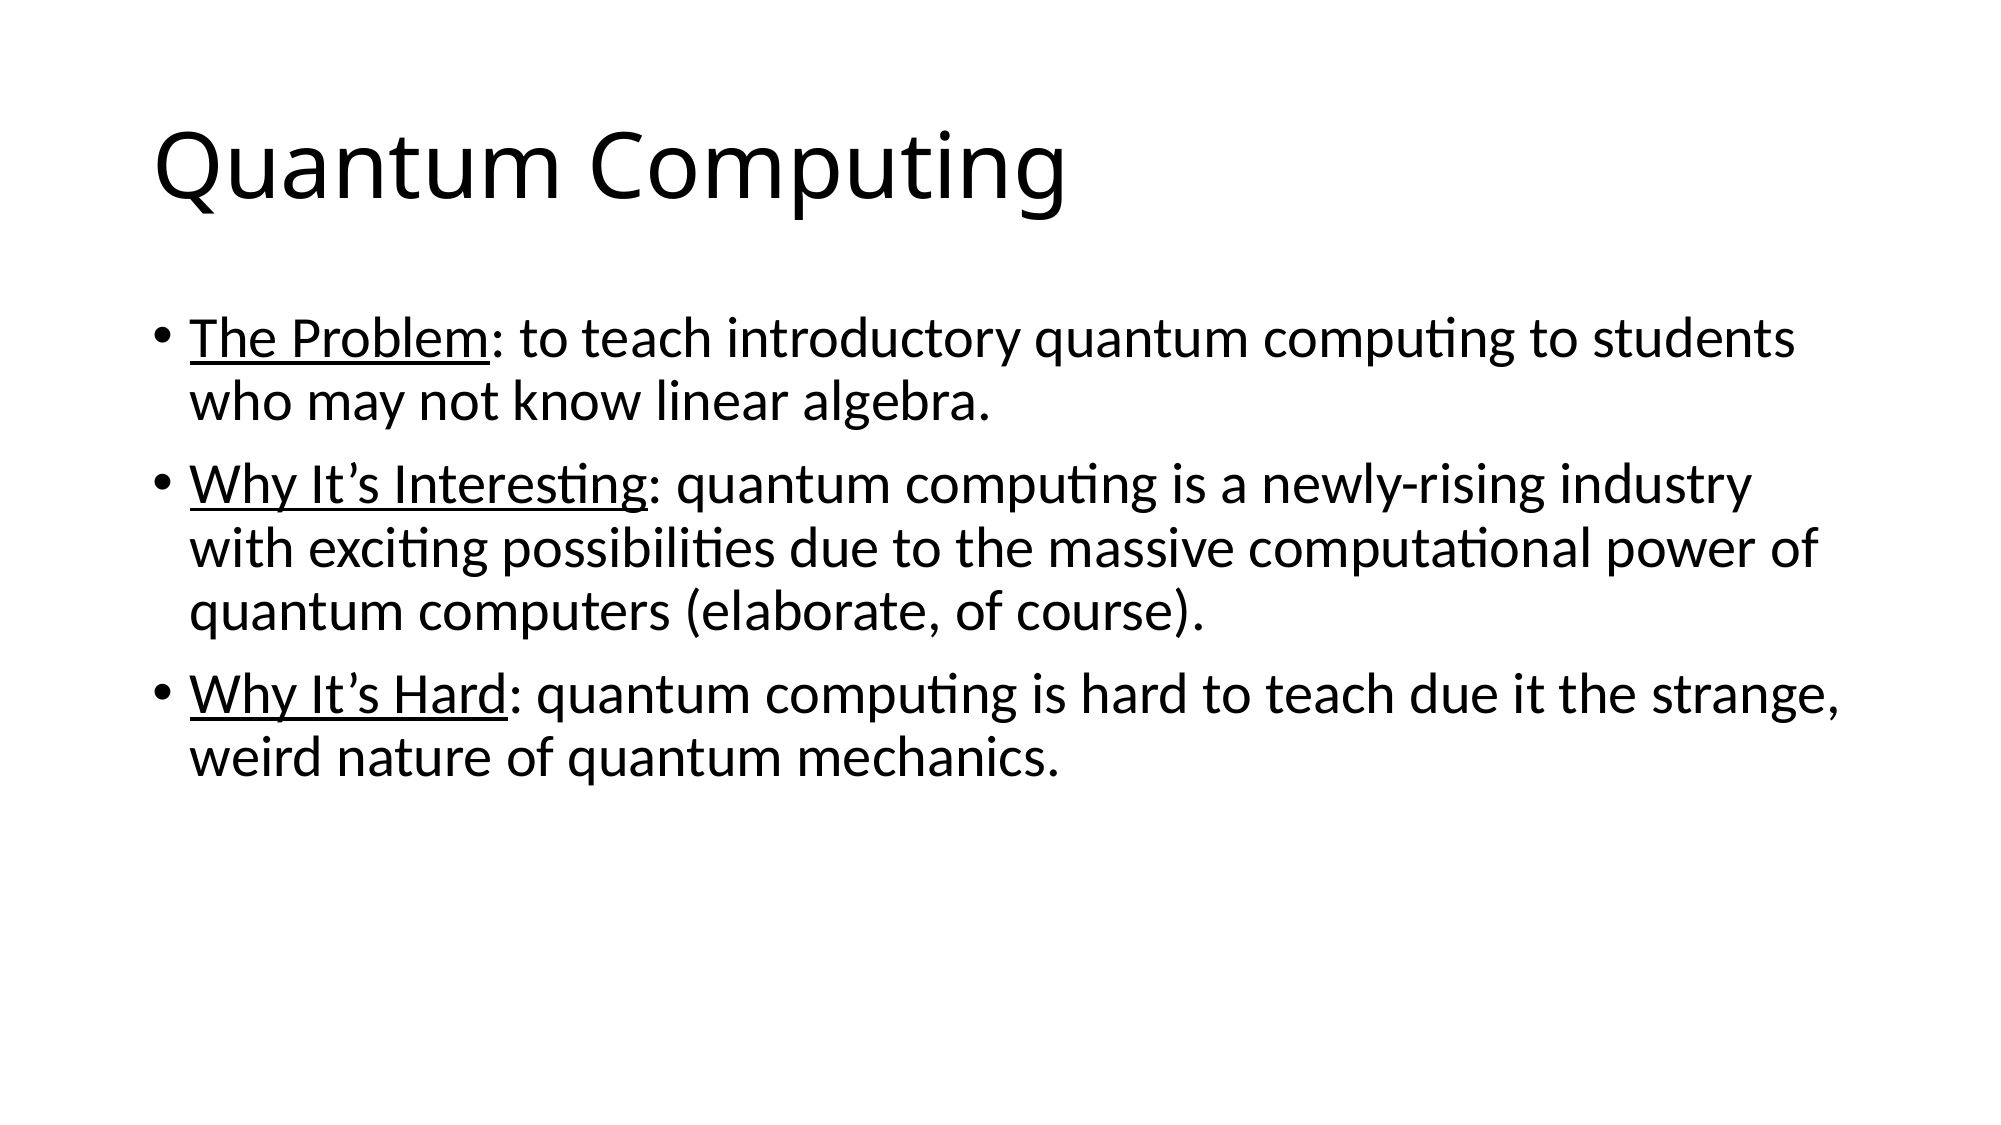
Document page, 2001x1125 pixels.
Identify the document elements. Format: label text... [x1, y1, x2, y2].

list The Problem: to teach introductory quantum computing to students who may not know linear algebra. Why It’s Interesting: quantum computing is a newly-rising industry with exciting possibilities due to the massive computational power of quantum computers (elaborate, of course). Why It’s Hard: quantum computing is hard to teach due it the strange, weird nature of quantum mechanics. [137, 299, 1863, 1014]
title Quantum Computing [137, 59, 1863, 278]
